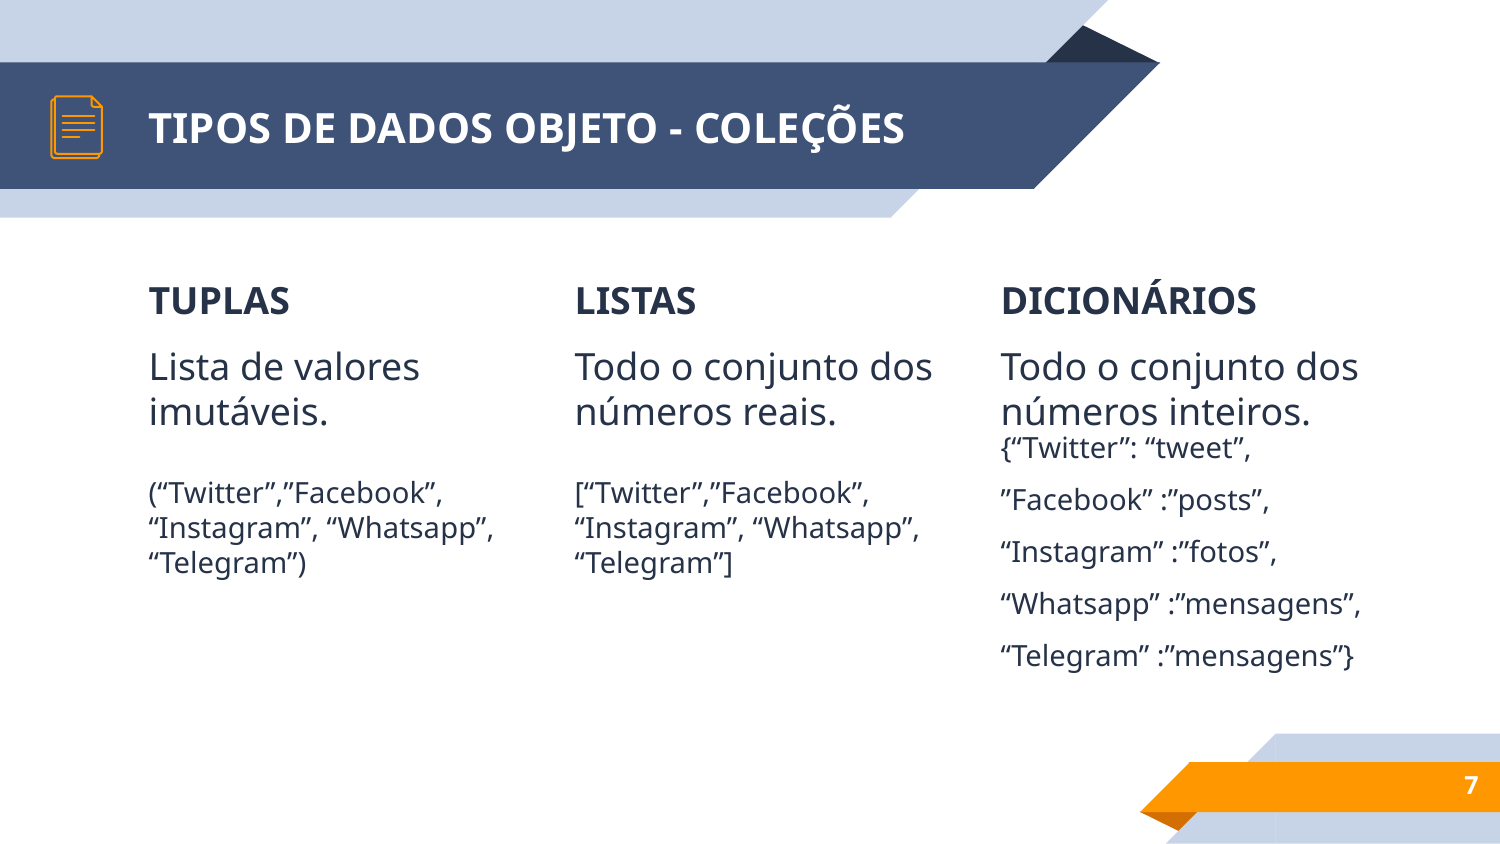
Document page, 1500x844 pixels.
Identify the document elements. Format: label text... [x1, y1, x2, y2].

list DICIONÁRIOS Todo o conjunto dos números inteiros. {“Twitter”: “tweet”, ”Facebook” :”posts”, “Instagram” :”fotos”, “Whatsapp” :”mensagens”, “Telegram” :”mensagens”} [985, 262, 1412, 717]
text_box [50, 96, 103, 159]
slide_number 7 [1249, 760, 1494, 813]
list TUPLAS Lista de valores imutáveis. (“Twitter”,”Facebook”, “Instagram”, “Whatsapp”, “Telegram”) [133, 262, 559, 717]
list LISTAS Todo o conjunto dos números reais. [“Twitter”,”Facebook”, “Instagram”, “Whatsapp”, “Telegram”] [559, 262, 985, 717]
title TIPOS DE DADOS OBJETO - COLEÇÕES [133, 64, 997, 190]
